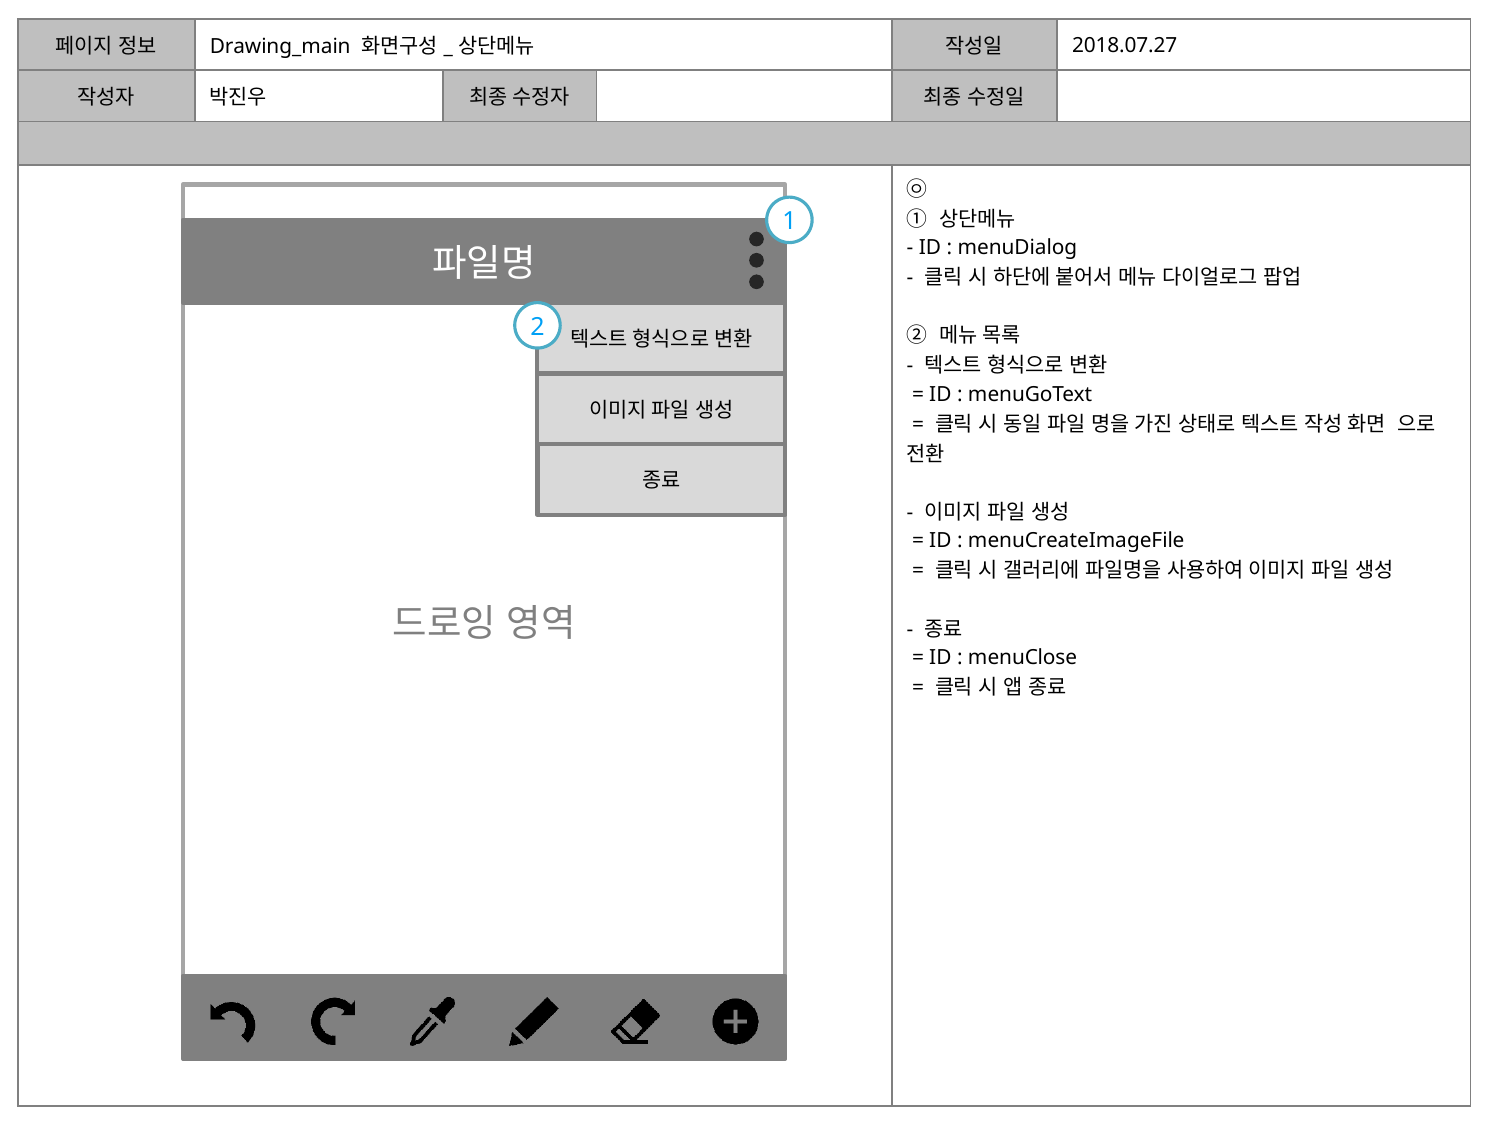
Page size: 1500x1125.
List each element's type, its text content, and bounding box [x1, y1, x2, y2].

table_cell 최종 수정일 [893, 71, 1056, 121]
text_box 드로잉 영역 [181, 182, 787, 218]
picture [706, 992, 765, 1051]
picture [201, 991, 262, 1051]
text_box 2 [514, 302, 536, 348]
picture [400, 990, 463, 1053]
table_cell [19, 166, 891, 1105]
text_box 1 [766, 197, 813, 243]
picture [301, 991, 361, 1051]
table_cell [1058, 71, 1470, 121]
table_cell 작성자 [19, 71, 194, 121]
text_box 드로잉 영역 [181, 305, 787, 974]
table_header Drawing_main 화면구성_상단메뉴 [196, 20, 891, 69]
table_cell 최종 수정자 [444, 71, 596, 121]
table_cell ㉧ ① 상단메뉴 - ID : menuDialog - 클릭 시 하단에 붙어서 메뉴 다이얼로그 팝업 ② 메뉴 목록 - 텍스트 형식으로 변환 = ID : menuGoText = 클릭 시 동일 파일 명을 가진 상태로 텍스트 작성 화면 으로 전환 - 이미지 파일 생성 = ID : menuCreateImageFile = 클릭 시 갤러리에 파일명을 사용하여 이미지 파일 생성 - 종료 = ID : menuClose = 클릭 시 앱 종료 [893, 166, 1470, 1105]
table_header 2018.07.27 [1058, 20, 1470, 69]
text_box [748, 231, 765, 290]
table_header 페이지 정보 [19, 20, 194, 69]
table_cell [19, 122, 1470, 164]
table_header 작성일 [893, 20, 1056, 69]
picture [604, 990, 667, 1053]
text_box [537, 302, 786, 516]
table_cell [597, 71, 891, 121]
picture [502, 990, 565, 1053]
text_box 파일명 [181, 224, 787, 305]
text_box [181, 974, 787, 1061]
table_cell 박진우 [196, 71, 442, 121]
